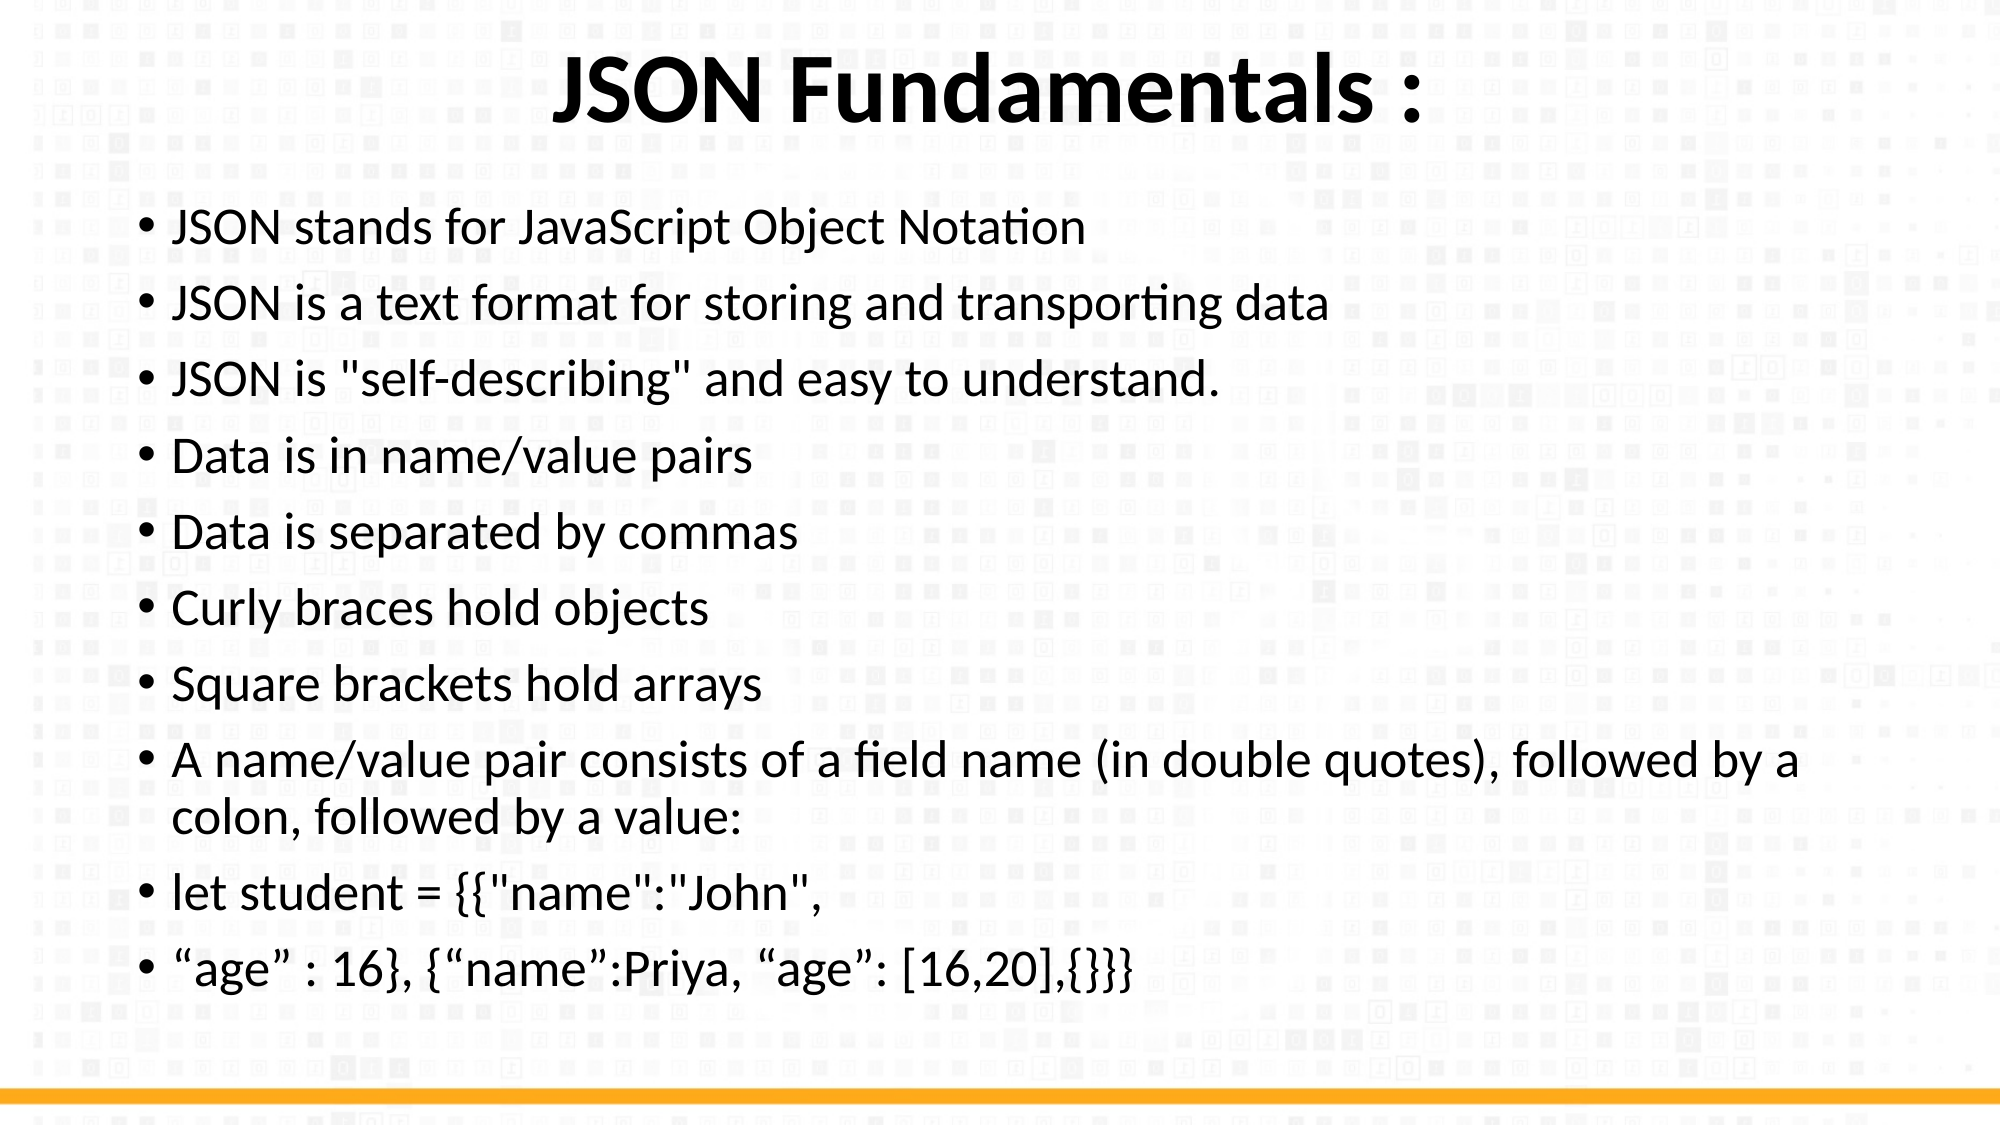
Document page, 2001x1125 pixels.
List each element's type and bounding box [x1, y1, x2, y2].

list [0, 0, 2000, 1125]
